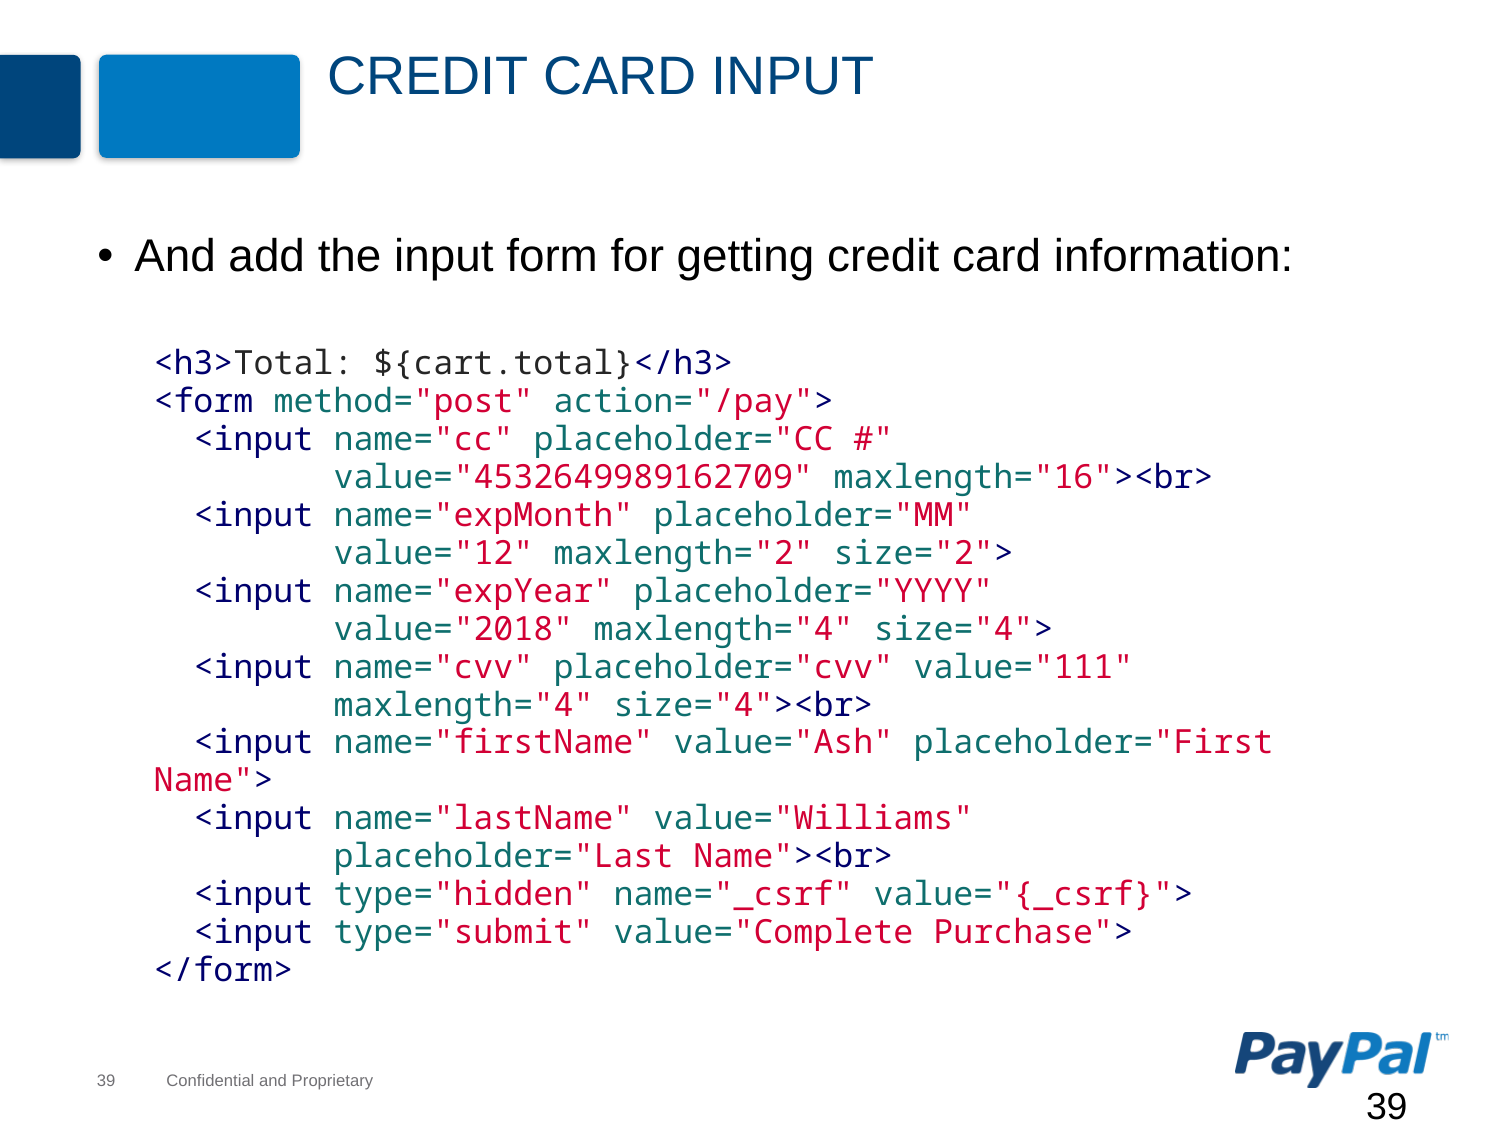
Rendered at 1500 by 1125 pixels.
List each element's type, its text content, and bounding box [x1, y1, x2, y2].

slide_number 39 [1351, 1074, 1500, 1125]
picture [1235, 1032, 1449, 1088]
title Credit Card Input [312, 37, 1463, 175]
list And add the input form for getting credit card information: <h3>Total: ${cart.total}</h3> <form method="post" action="/pay"> <input name="cc" placeholder="CC #" value="4532649989162709" maxlength="16"><br> <input name="expMonth" placeholder="MM" value="12" maxlength="2" size="2"> <input name="expYear" placeholder="YYYY" value="2018" maxlength="4" size="4"> <input name="cvv" placeholder="cvv" value="111" maxlength="4" size="4"><br> <input name="firstName" value="Ash" placeholder="First Name"> <input name="lastName" value="Williams" placeholder="Last Name"><br> <input type="hidden" name="_csrf" value="{_csrf}"> <input type="submit" value="Complete Purchase"> </form> [82, 221, 1413, 1013]
